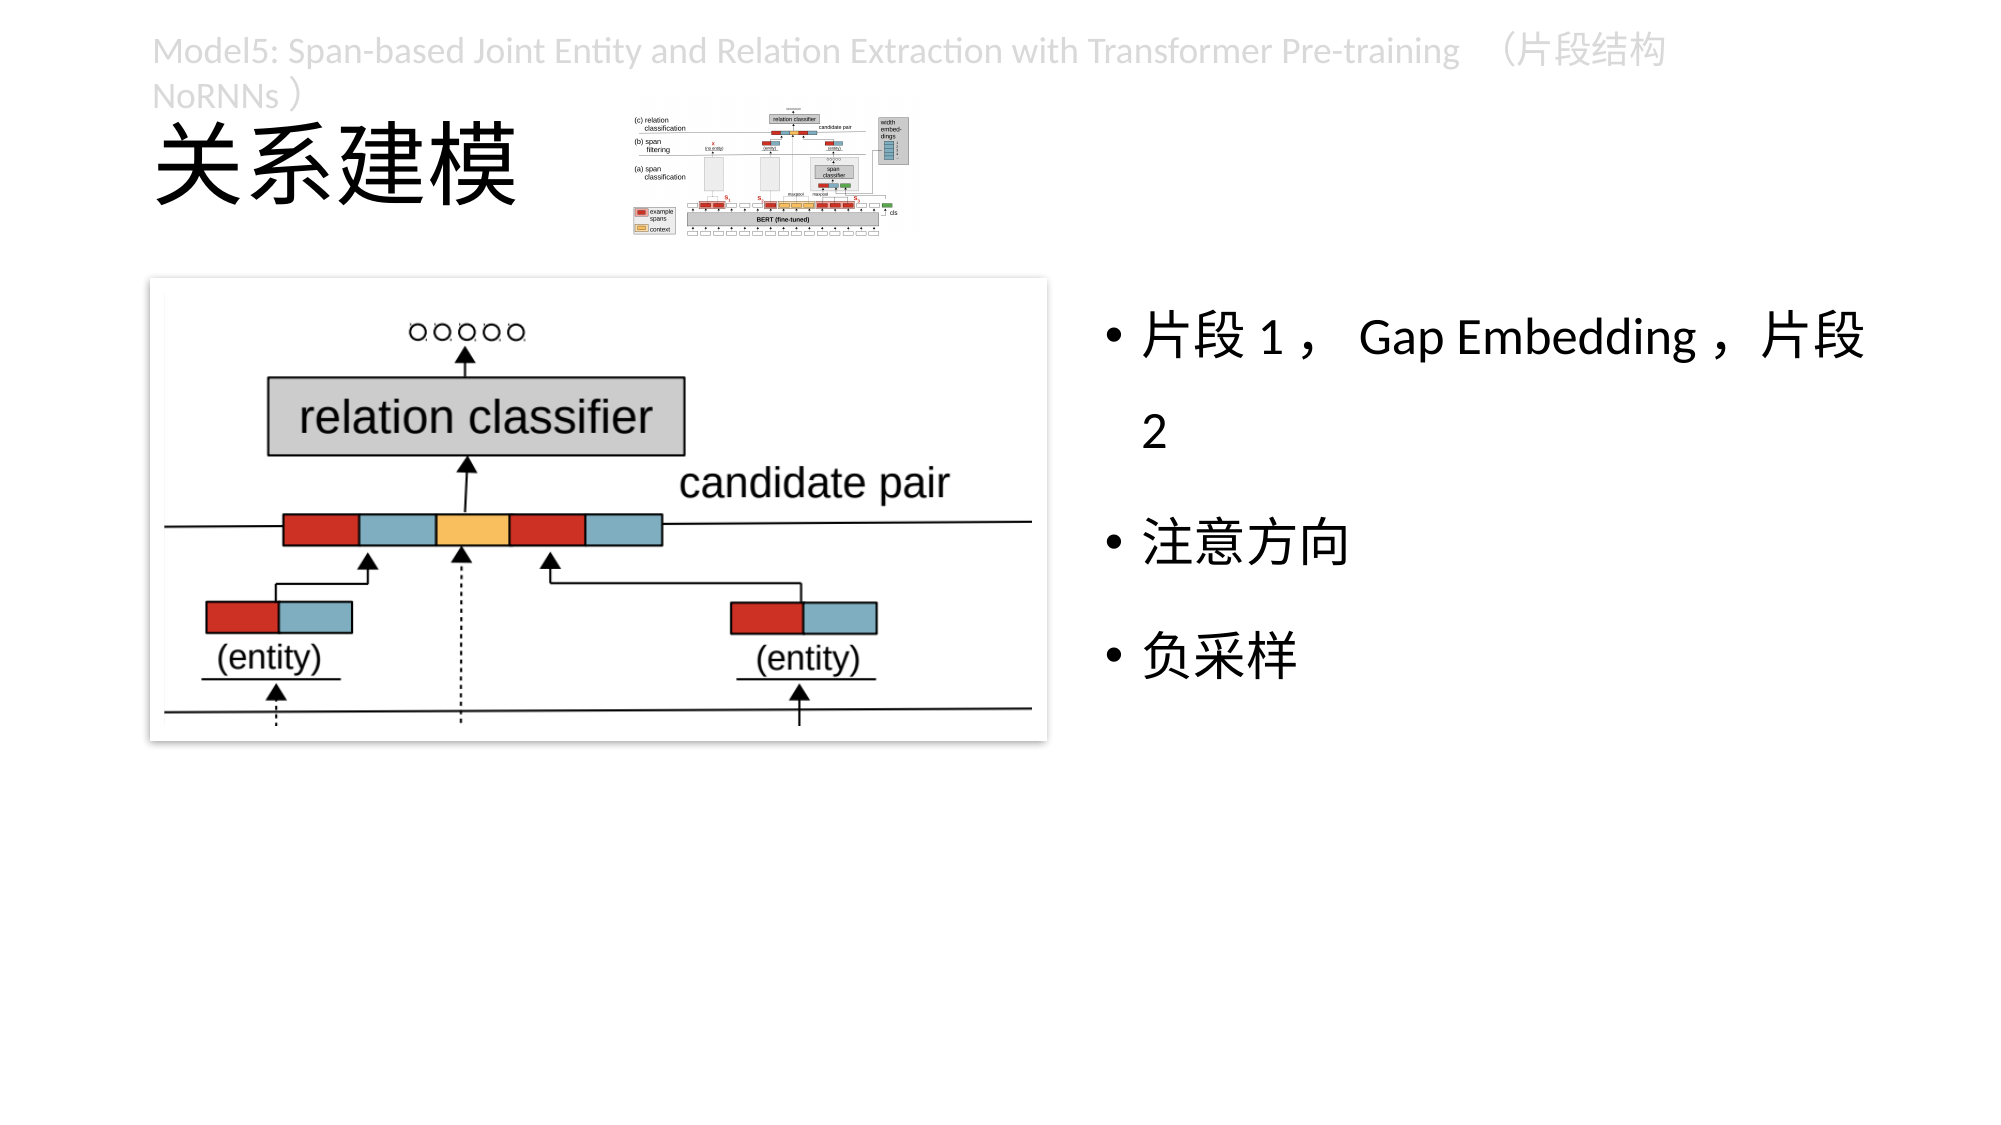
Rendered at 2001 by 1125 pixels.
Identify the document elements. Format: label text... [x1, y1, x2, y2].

picture [164, 292, 1033, 727]
text_box 片段1，Gap Embedding，片段2 注意方向 负采样 [1089, 263, 1918, 698]
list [626, 94, 922, 239]
text_box Model5: Span-based Joint Entity and Relation Extraction with Transformer Pre-training （片段结构NoRNNs） [137, 18, 1863, 124]
title 关系建模 [137, 124, 1863, 278]
